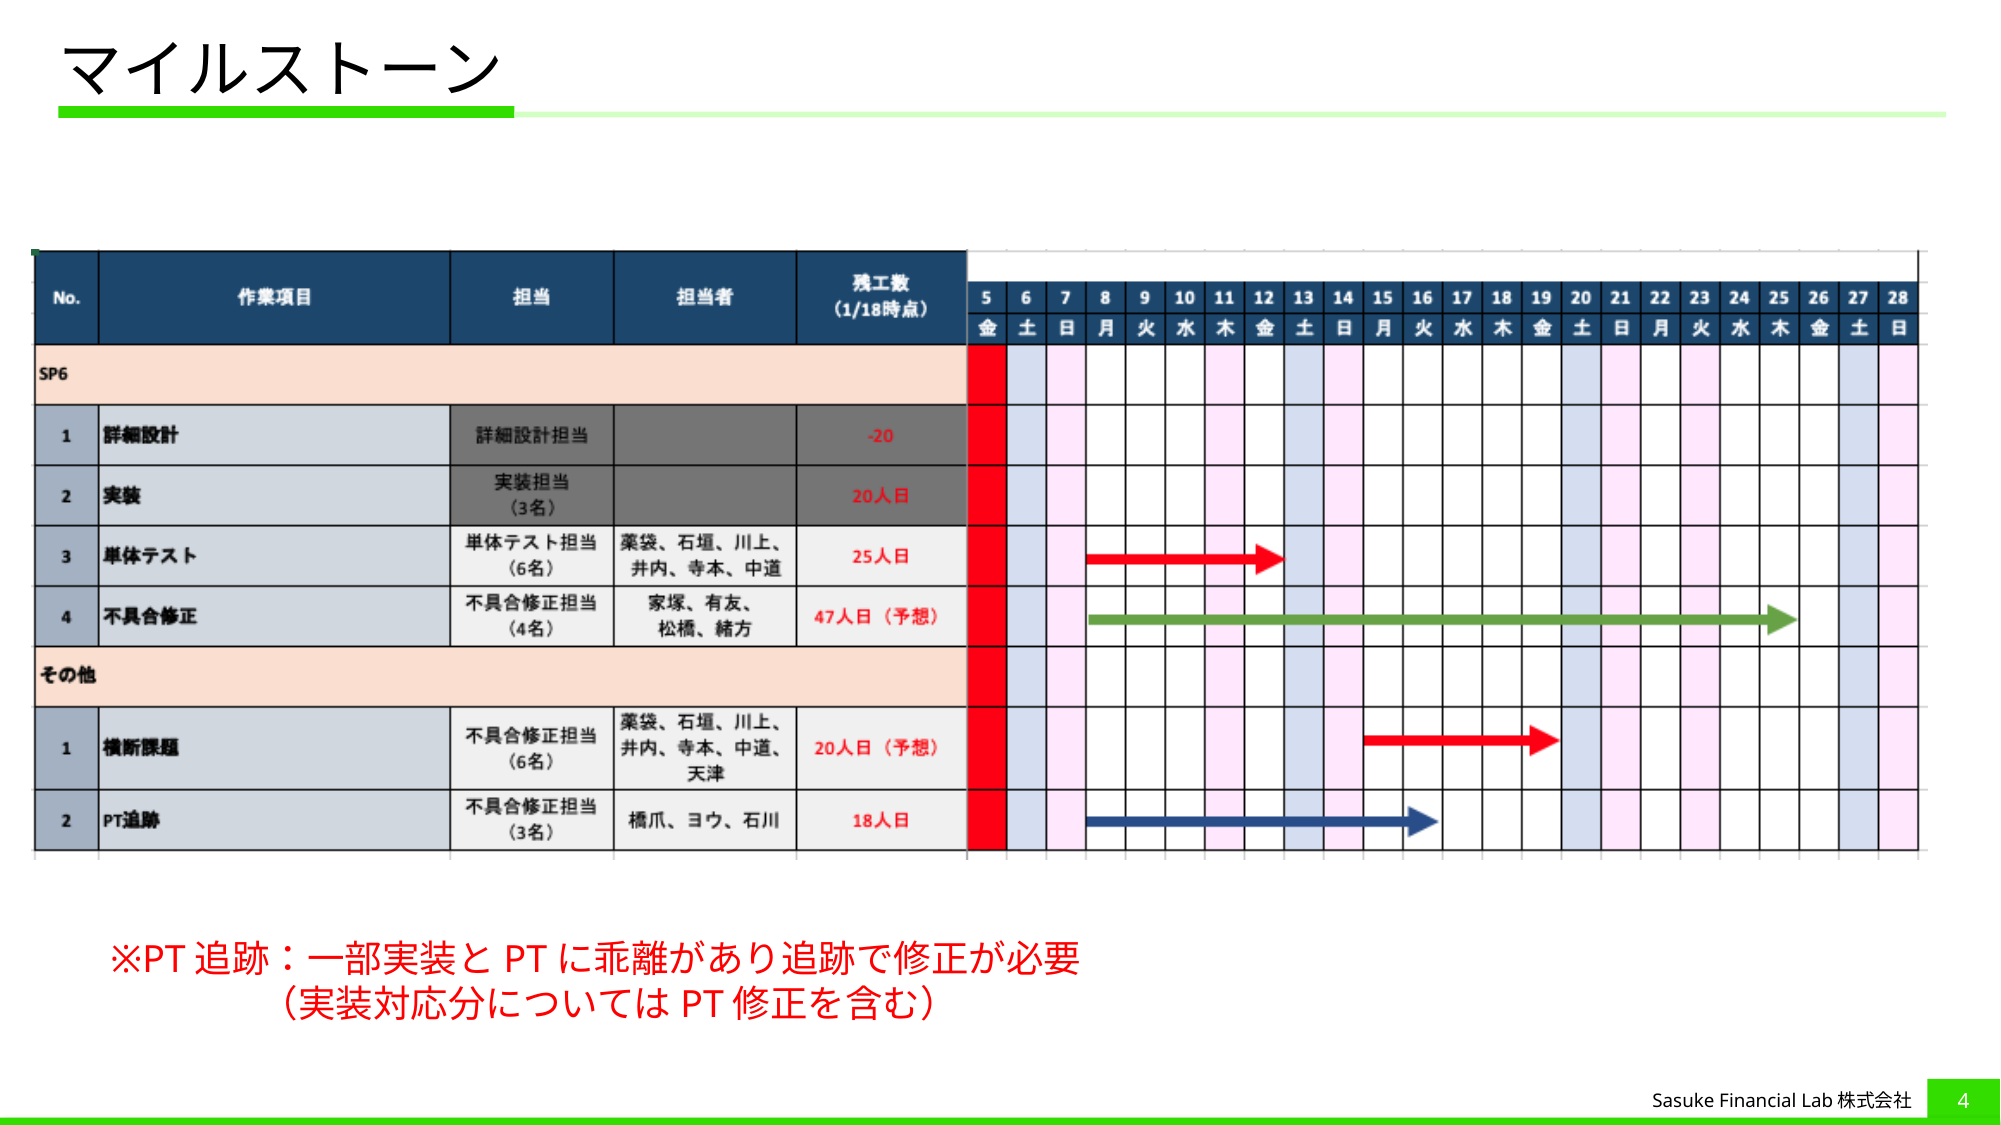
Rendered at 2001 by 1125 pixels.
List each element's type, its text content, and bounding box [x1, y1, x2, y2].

text_box ※PT追跡：一部実装とPTに乖離があり追跡で修正が必要 （実装対応分についてはPT修正を含む） [95, 927, 1096, 1032]
footer Sasuke Financial Lab株式会社 [1628, 1079, 1927, 1120]
slide_number 3 [1927, 1078, 2000, 1125]
title マイルストーン [58, 29, 1947, 115]
picture [31, 249, 1928, 860]
